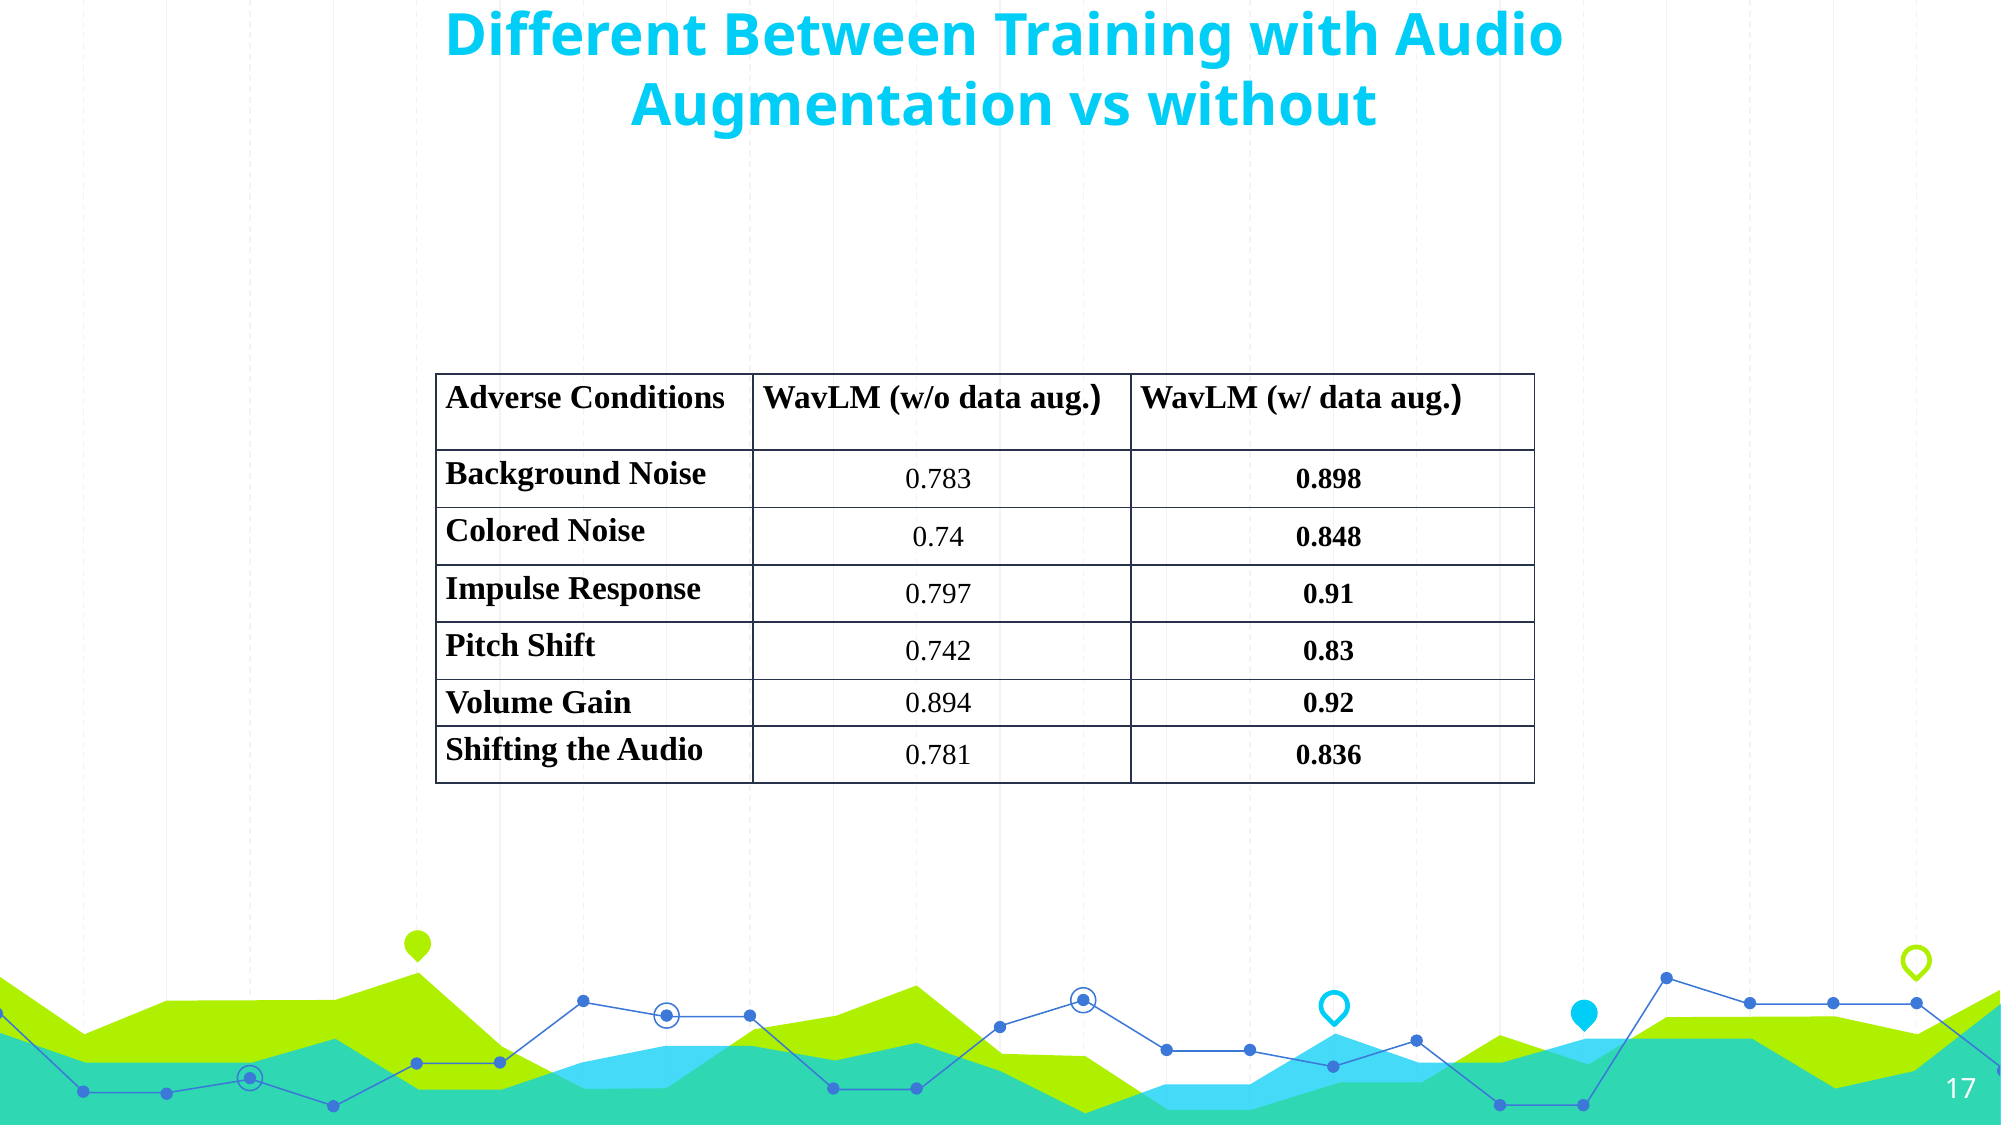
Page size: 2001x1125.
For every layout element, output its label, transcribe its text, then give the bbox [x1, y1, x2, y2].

table_cell 0.92 [1132, 680, 1534, 725]
table_cell Background Noise [437, 451, 752, 507]
table_header Adverse Conditions [437, 375, 752, 449]
text_box Different Between Training with Audio Augmentation vs without [212, 0, 1797, 157]
table_cell 0.783 [754, 451, 1130, 507]
table_cell Shifting the Audio [437, 727, 752, 782]
table_cell 0.742 [754, 623, 1130, 679]
slide_number 17 [1871, 1055, 1992, 1125]
table_cell 0.848 [1132, 508, 1534, 564]
table_cell 0.898 [1132, 451, 1534, 507]
table_cell 0.894 [754, 680, 1130, 725]
table_cell Volume Gain [437, 680, 752, 725]
table_cell 0.91 [1132, 566, 1534, 621]
table_cell 0.797 [754, 566, 1130, 621]
table_cell 0.836 [1132, 727, 1534, 782]
table_cell 0.74 [754, 508, 1130, 564]
table_cell Colored Noise [437, 508, 752, 564]
table_cell Pitch Shift [437, 623, 752, 679]
table_cell 0.781 [754, 727, 1130, 782]
table_cell Impulse Response [437, 566, 752, 621]
table_cell 0.83 [1132, 623, 1534, 679]
table_header WavLM (w/o data aug.) [754, 375, 1130, 449]
table_header WavLM (w/ data aug.) [1132, 375, 1534, 449]
